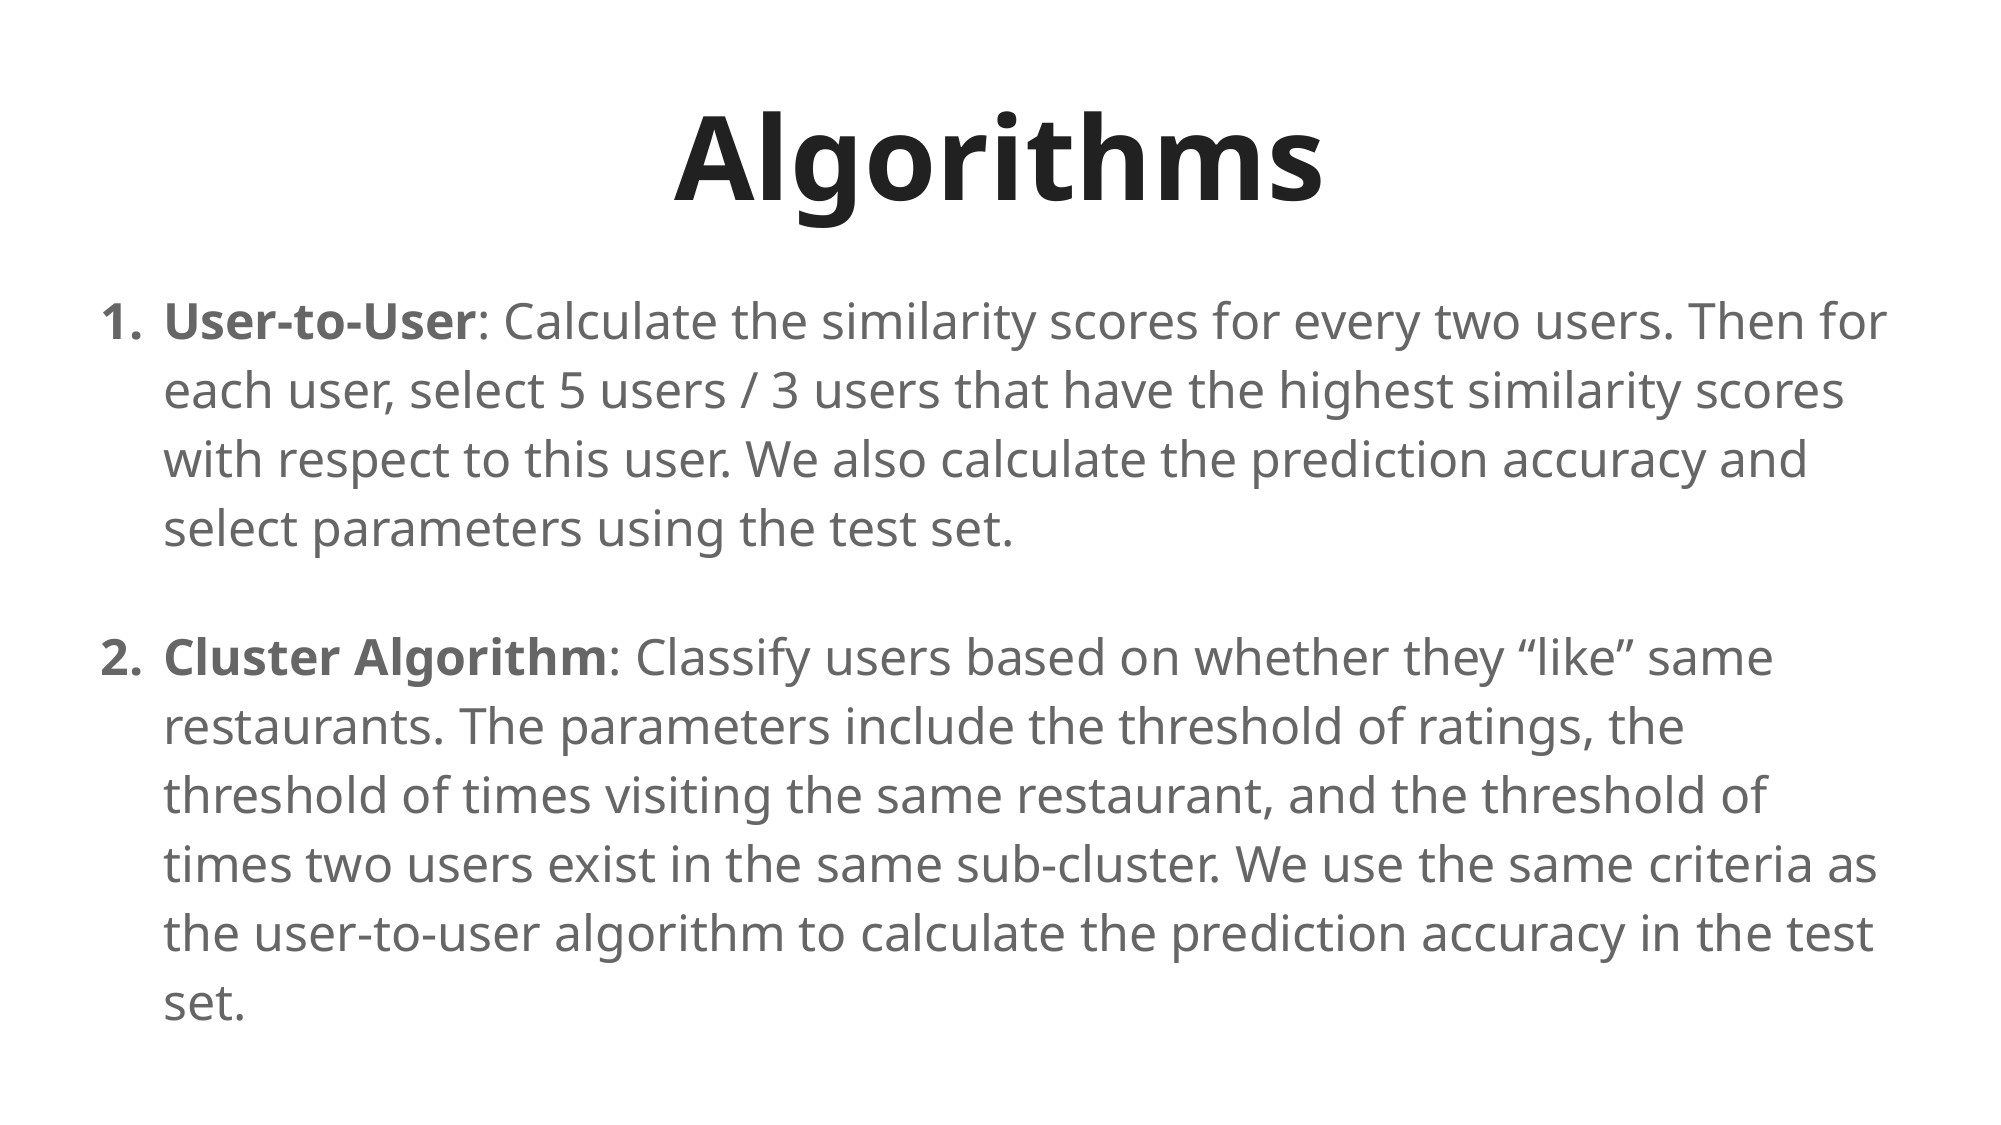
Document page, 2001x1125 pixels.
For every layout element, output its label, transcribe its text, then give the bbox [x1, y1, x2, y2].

title Algorithms [68, 64, 1932, 240]
list User-to-User: Calculate the similarity scores for every two users. Then for each user, select 5 users / 3 users that have the highest similarity scores with respect to this user. We also calculate the prediction accuracy and select parameters using the test set. Cluster Algorithm: Classify users based on whether they “like” same restaurants. The parameters include the threshold of ratings, the threshold of times visiting the same restaurant, and the threshold of times two users exist in the same sub-cluster. We use the same criteria as the user-to-user algorithm to calculate the prediction accuracy in the test set. [68, 260, 1932, 1059]
